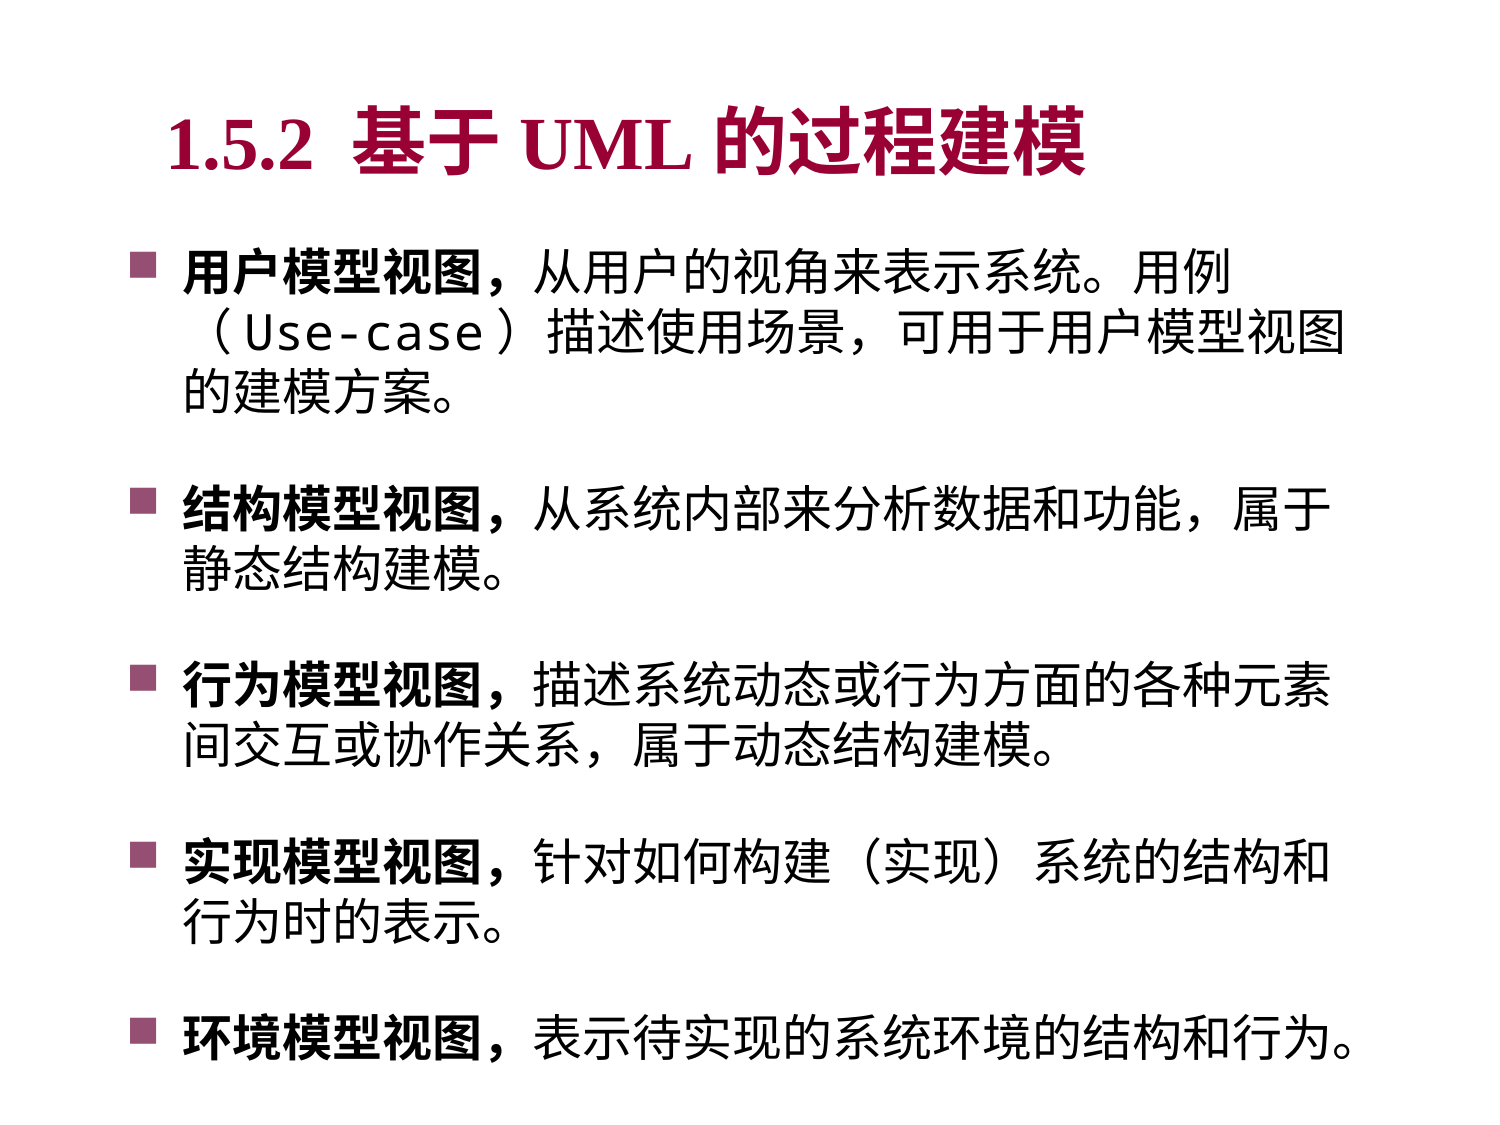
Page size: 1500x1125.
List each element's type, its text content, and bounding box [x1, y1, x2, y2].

text_box 用户模型视图，从用户的视角来表示系统。用例（Use-case）描述使用场景，可用于用户模型视图的建模方案。 结构模型视图，从系统内部来分析数据和功能，属于静态结构建模。 行为模型视图，描述系统动态或行为方面的各种元素间交互或协作关系，属于动态结构建模。 实现模型视图，针对如何构建（实现）系统的结构和行为时的表示。 环境模型视图，表示待实现的系统环境的结构和行为。 [111, 233, 1389, 883]
text_box 1.5.2 基于UML的过程建模 [149, 45, 1425, 234]
